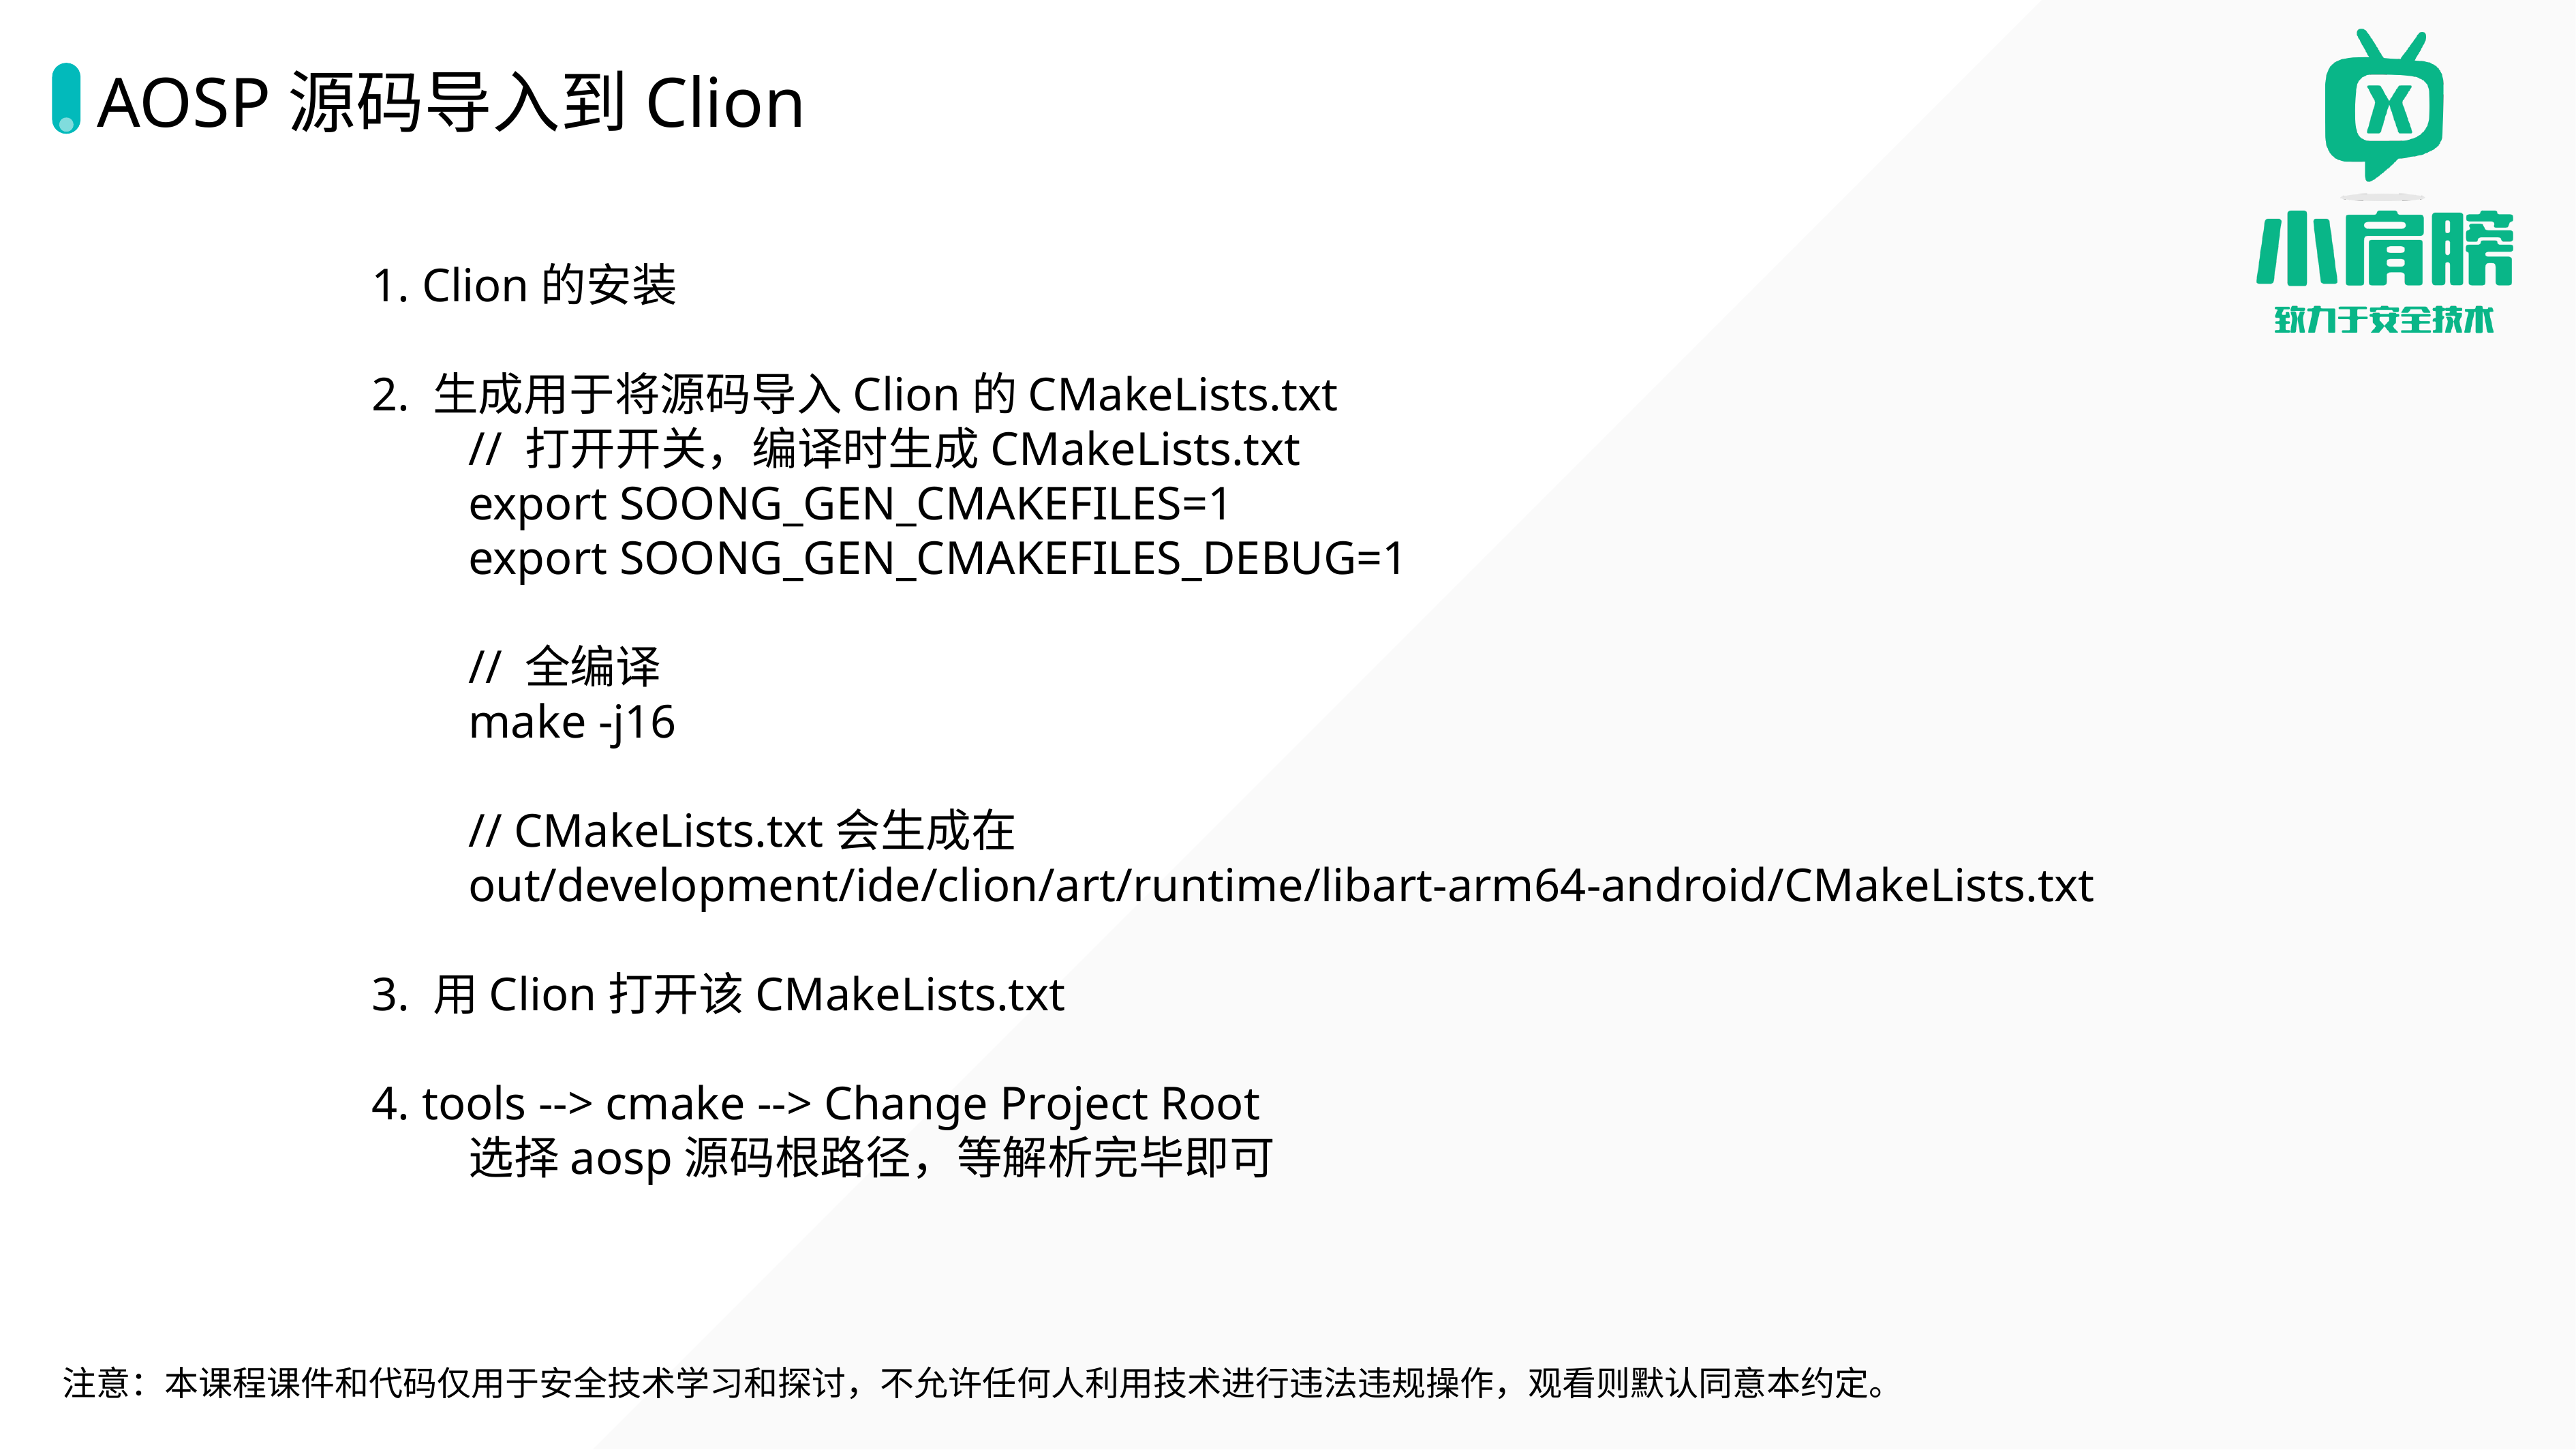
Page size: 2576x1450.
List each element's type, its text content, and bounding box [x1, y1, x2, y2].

title AOSP源码导入到Clion [87, 0, 1405, 232]
text_box 1. Clion的安装 2. 生成用于将源码导入Clion的CMakeLists.txt // 打开开关，编译时生成CMakeLists.txt export SOONG_GEN_CMAKEFILES=1 export SOONG_GEN_CMAKEFILES_DEBUG=1 // 全编译 make -j16 // CMakeLists.txt会生成在 out/development/ide/clion/art/runtime/libart-arm64-android/CMakeLists.txt 3. 用Clion打开该CMakeLists.txt 4. tools --> cmake --> Change Project Root 选择aosp源码根路径，等解析完毕即可 [367, 251, 2209, 1189]
picture [2216, 0, 2561, 361]
